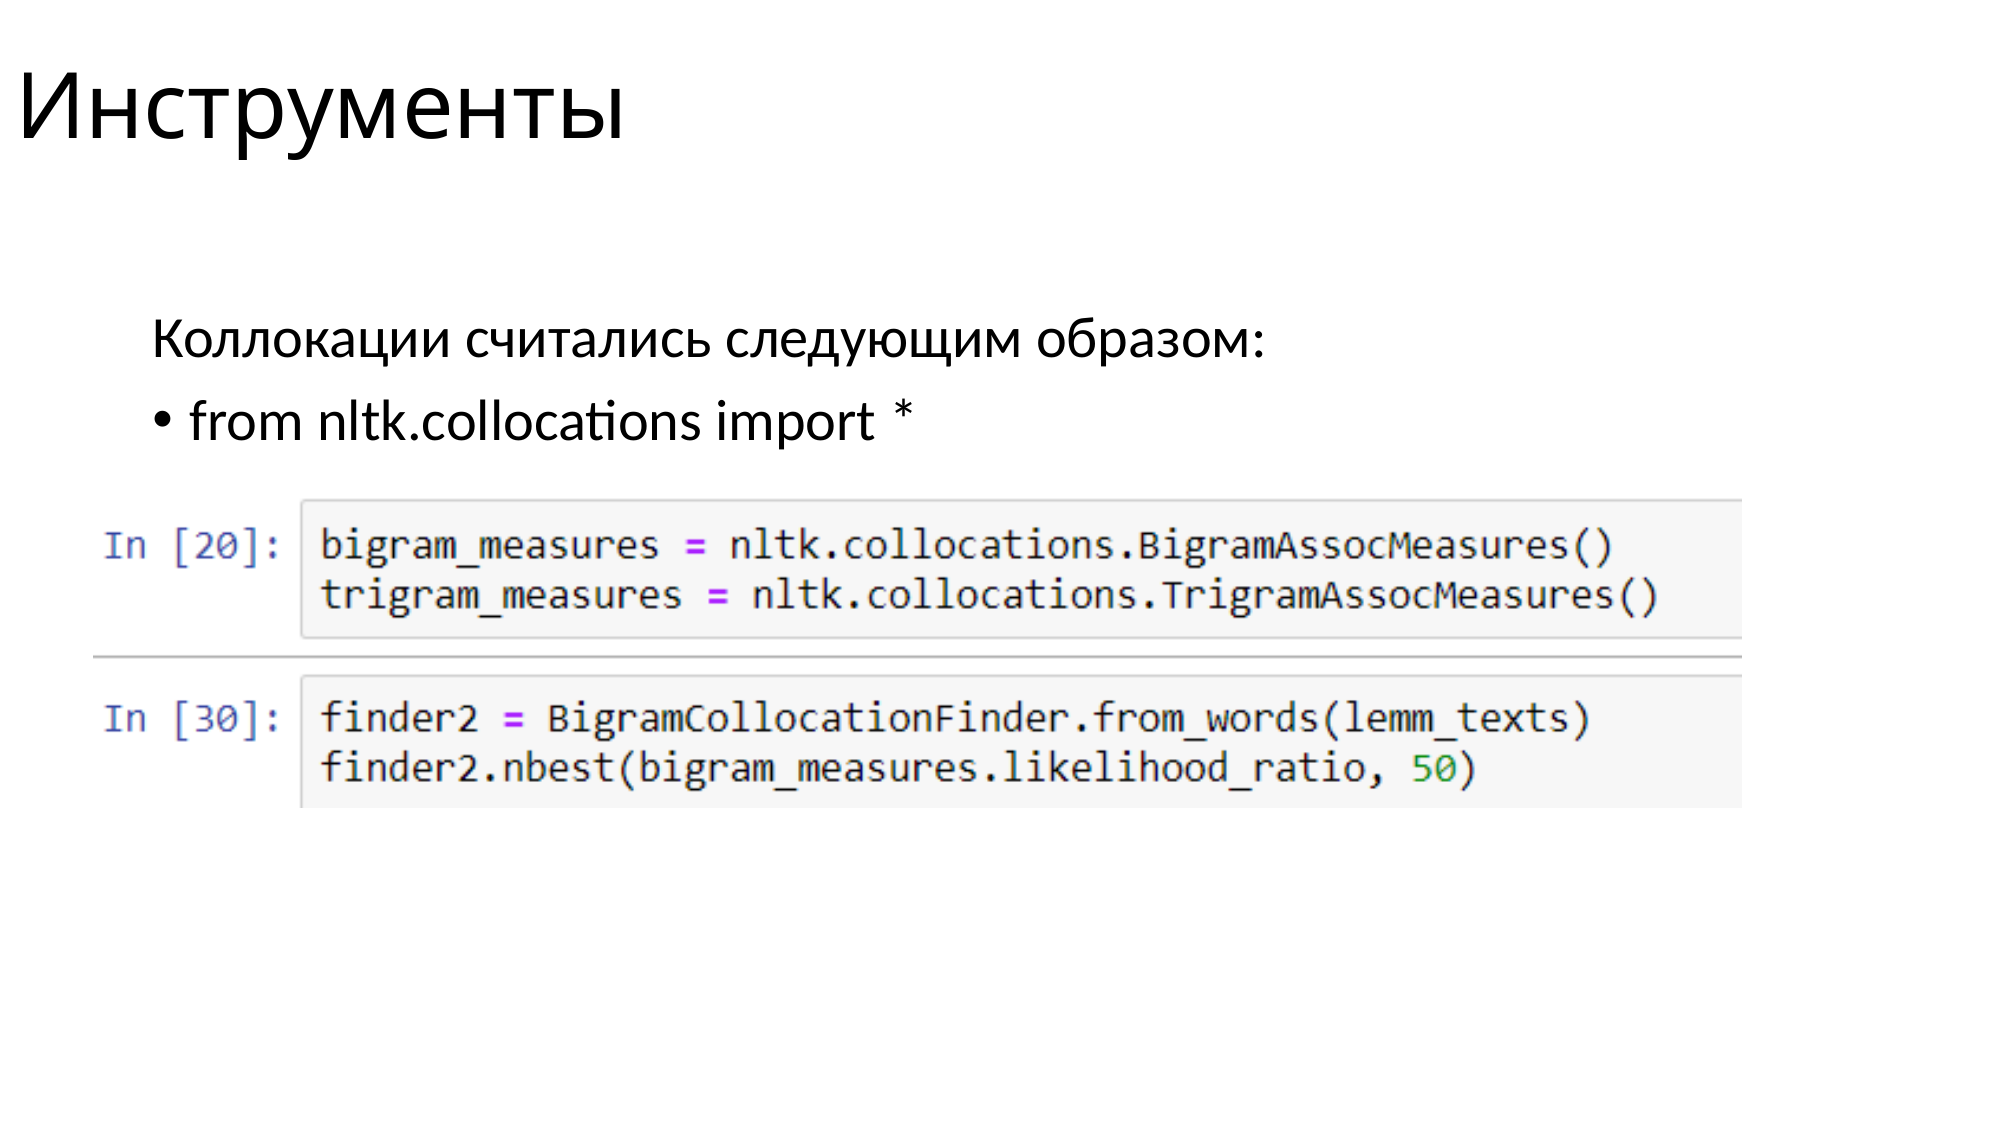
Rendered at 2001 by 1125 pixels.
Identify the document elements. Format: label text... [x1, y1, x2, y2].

picture [93, 469, 1742, 808]
list Коллокации считались следующим образом: from nltk.collocations import * [137, 299, 1863, 1014]
title Инструменты [0, 0, 1725, 218]
